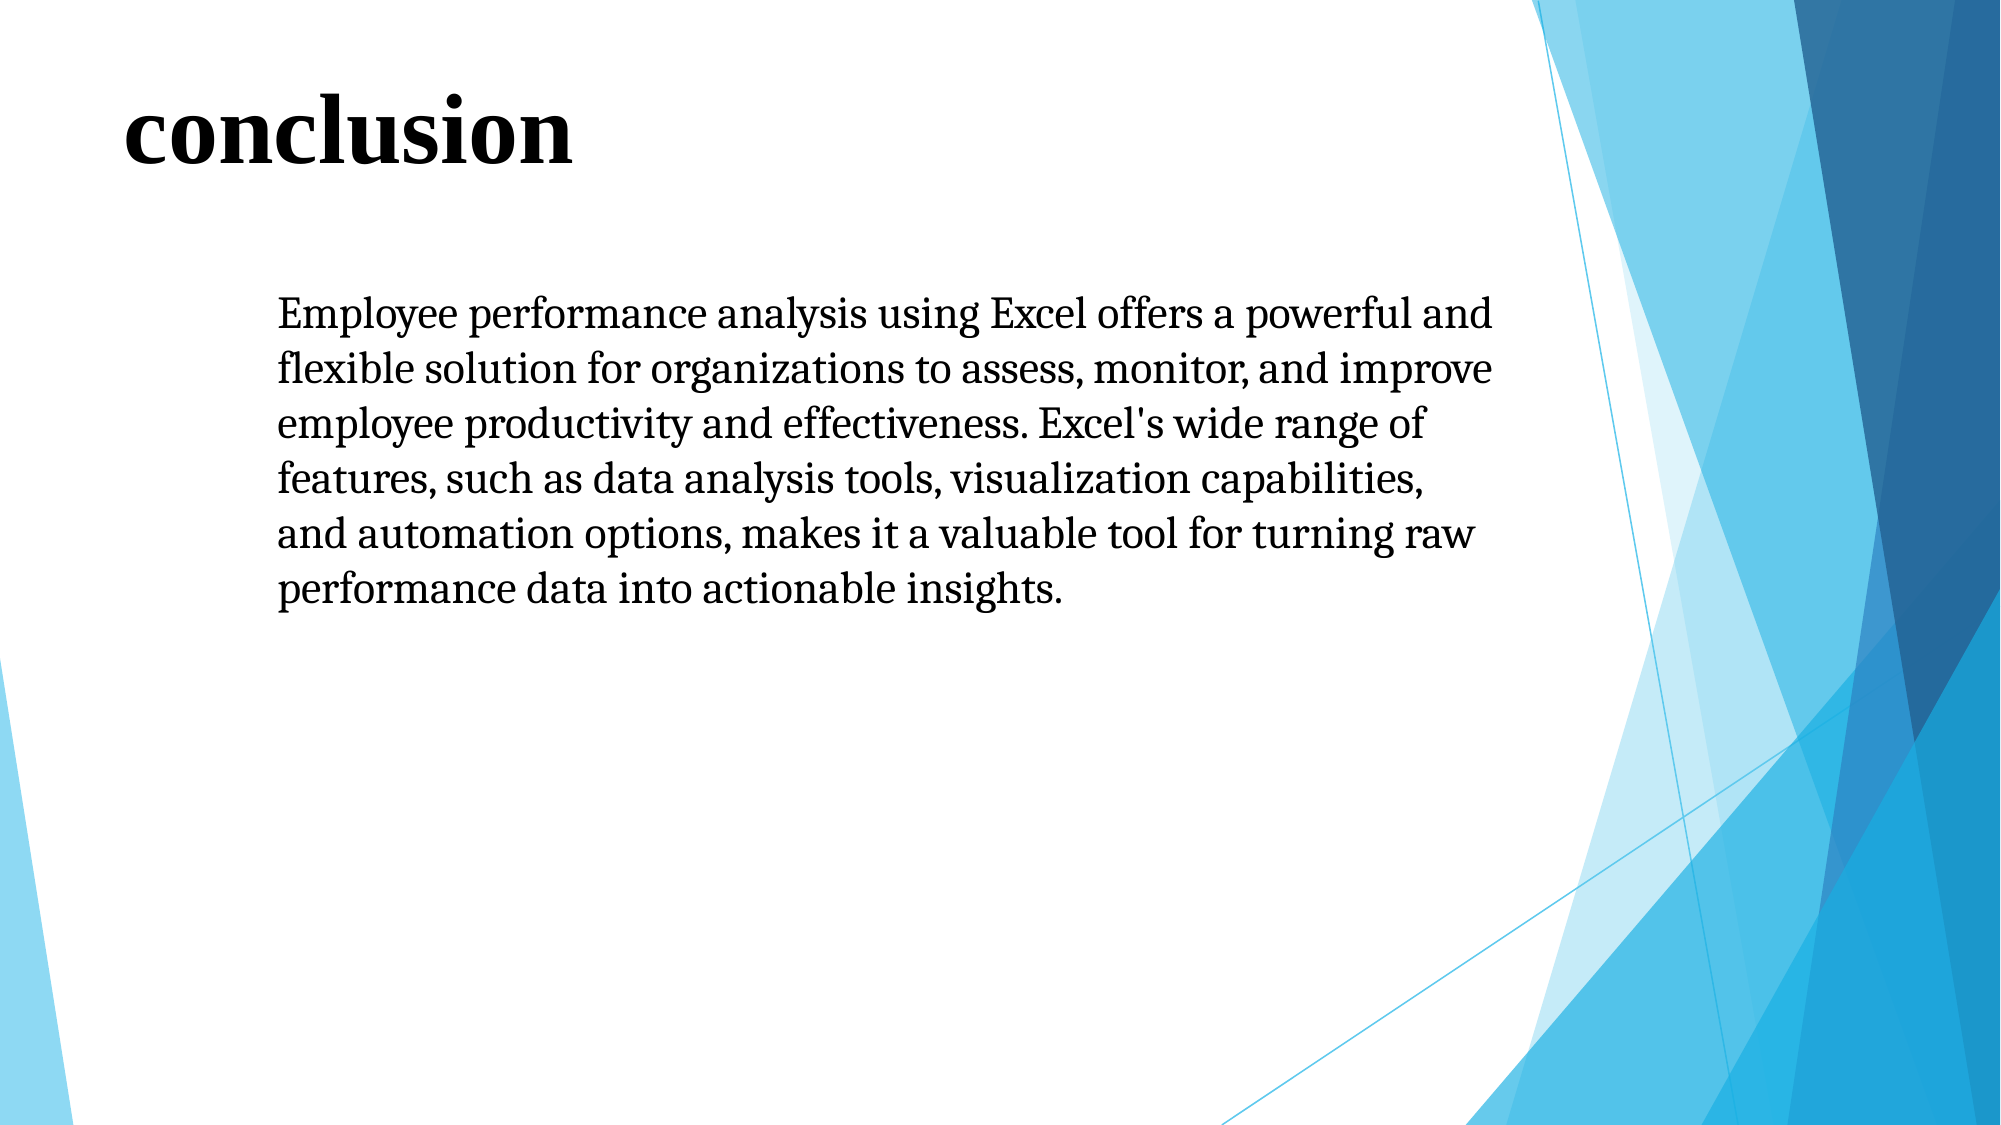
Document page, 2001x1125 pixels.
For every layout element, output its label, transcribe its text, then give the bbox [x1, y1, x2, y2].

text_box Employee performance analysis using Excel offers a powerful and flexible solution for organizations to assess, monitor, and improve employee productivity and effectiveness. Excel's wide range of features, such as data analysis tools, visualization capabilities, and automation options, makes it a valuable tool for turning raw performance data into actionable insights. [262, 274, 1512, 833]
title conclusion [123, 63, 1877, 188]
